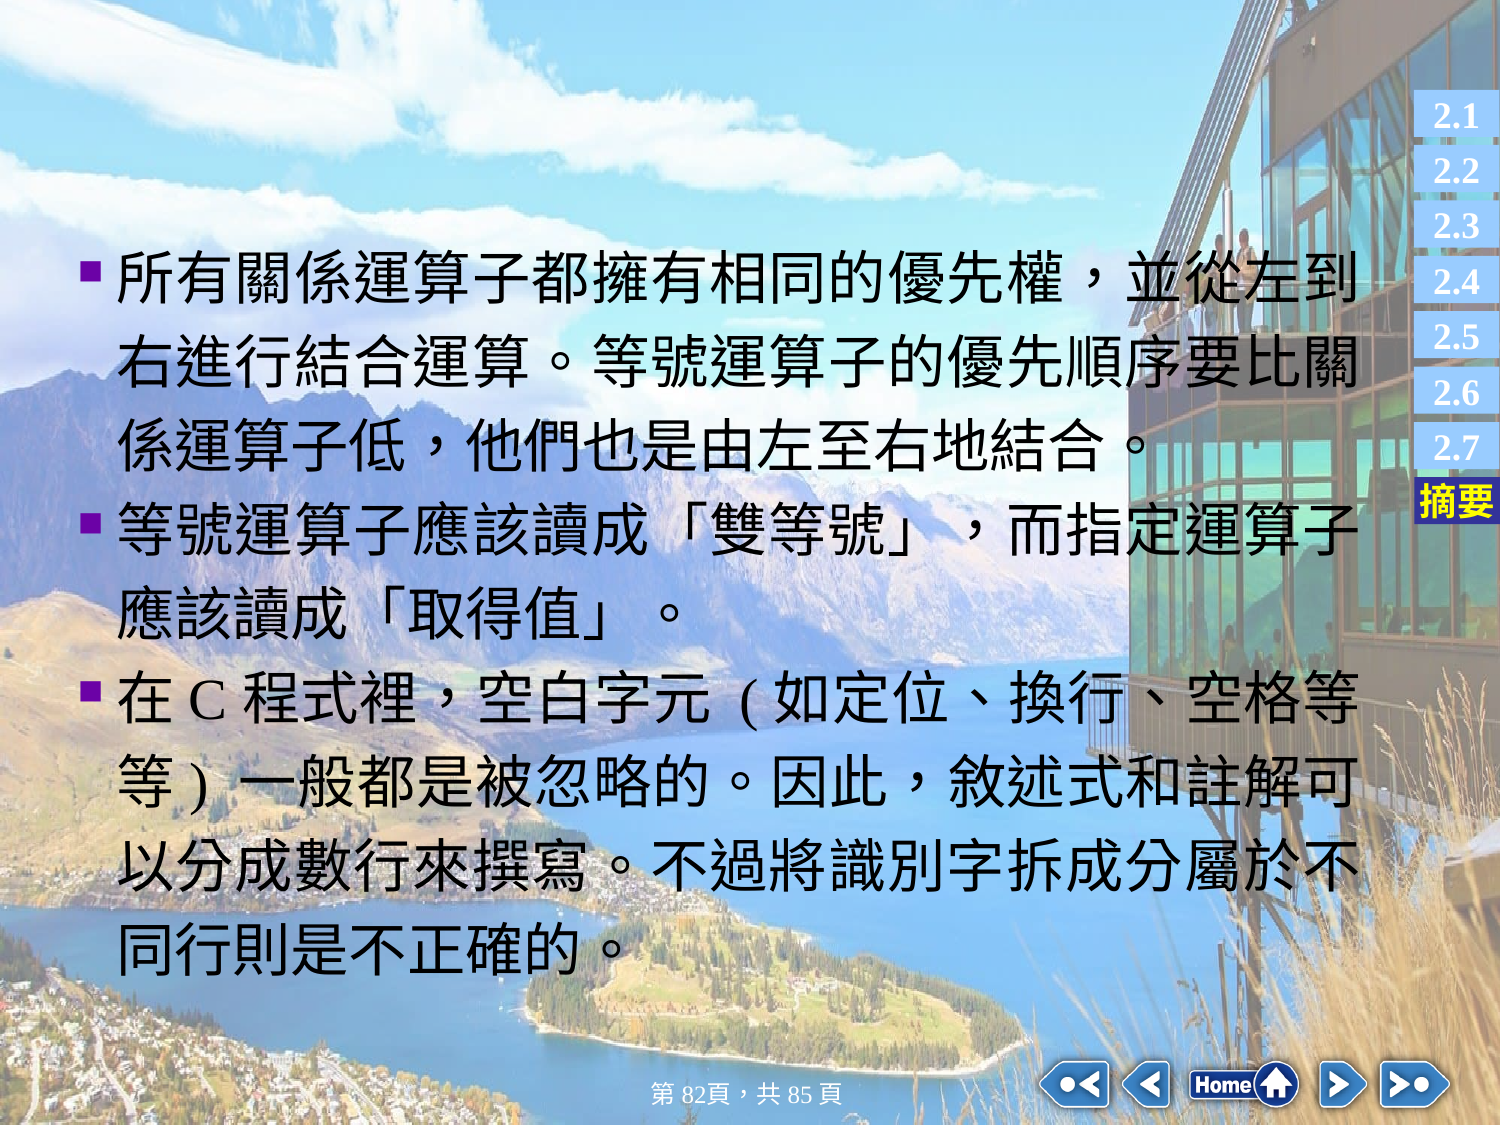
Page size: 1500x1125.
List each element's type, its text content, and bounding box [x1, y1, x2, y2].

title [53, 89, 1376, 208]
picture [1025, 1046, 1464, 1122]
list 所有關係運算子都擁有相同的優先權，並從左到右進行結合運算。等號運算子的優先順序要比關係運算子低，他們也是由左至右地結合。 等號運算子應該讀成「雙等號」，而指定運算子應該讀成「取得值」。 在C程式裡，空白字元 (如定位、換行、空格等等) 一般都是被忽略的。因此，敘述式和註解可以分成數行來撰寫。不過將識別字拆成分屬於不同行則是不正確的。 [53, 220, 1376, 1047]
